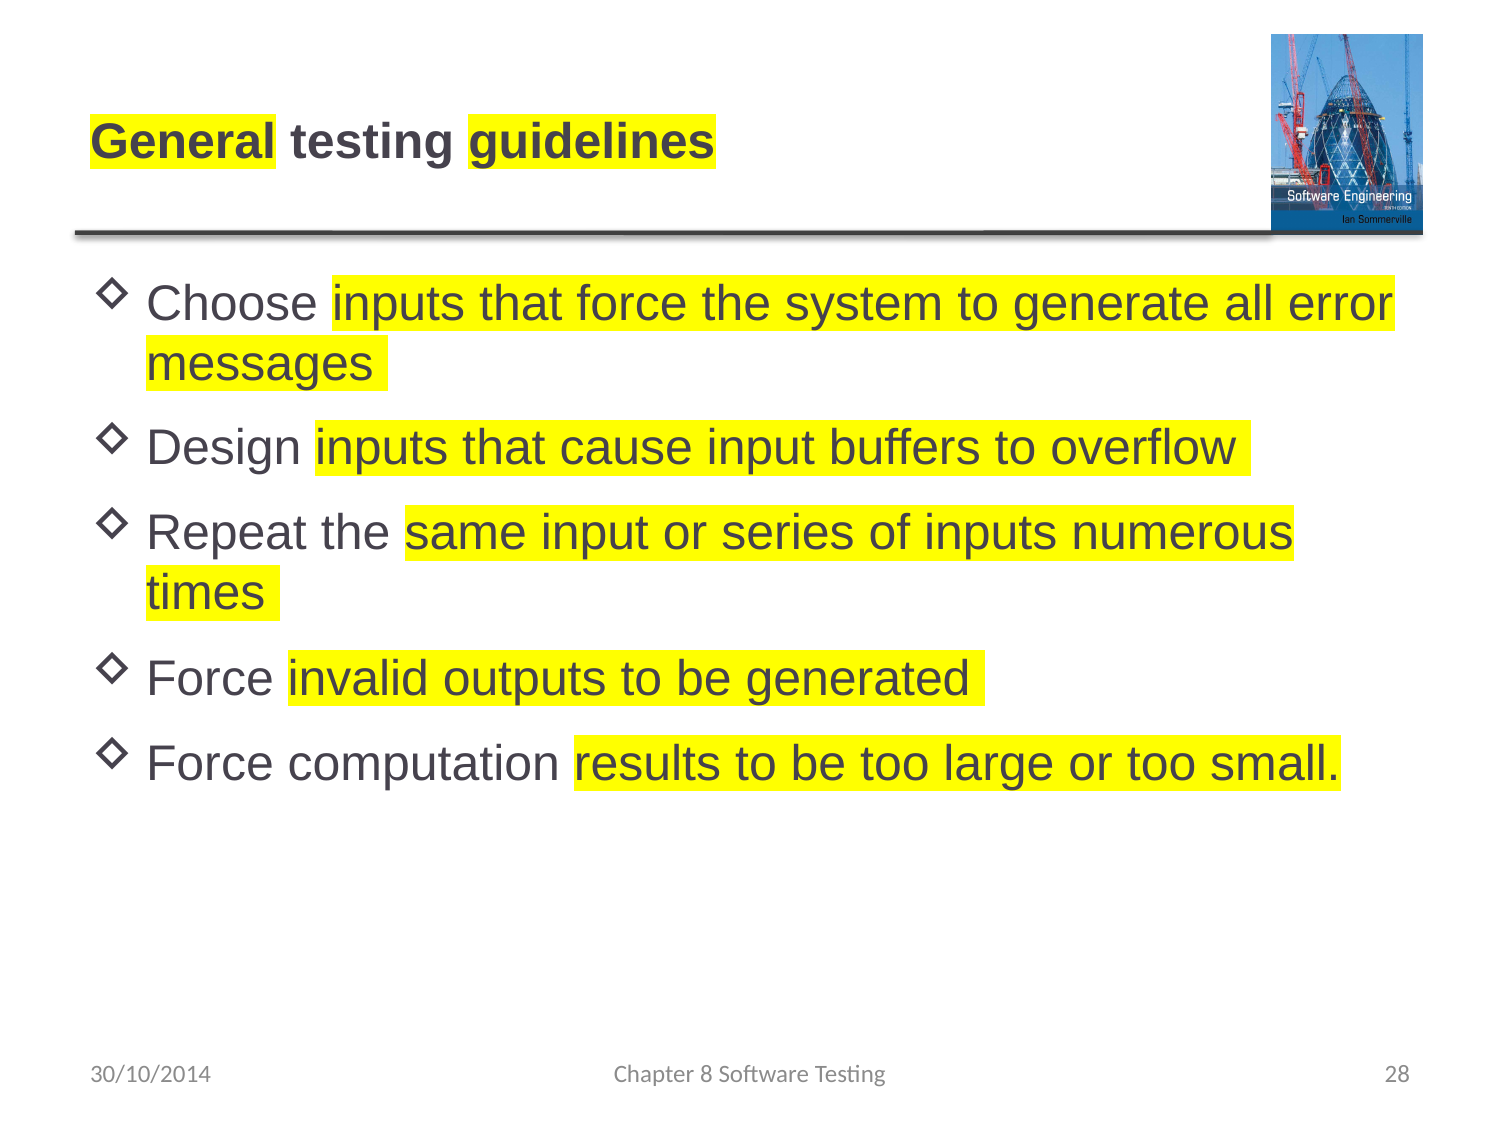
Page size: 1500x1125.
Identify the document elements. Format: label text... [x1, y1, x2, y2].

list Choose inputs that force the system to generate all error messages Design inputs that cause input buffers to overflow Repeat the same input or series of inputs numerous times Force invalid outputs to be generated Force computation results to be too large or too small. [75, 262, 1425, 1005]
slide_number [75, 1042, 425, 1103]
slide_number 28 [1074, 1042, 1425, 1103]
title General testing guidelines [74, 44, 1272, 233]
footer Chapter 8 Software Testing [512, 1042, 988, 1103]
picture [1271, 34, 1423, 230]
